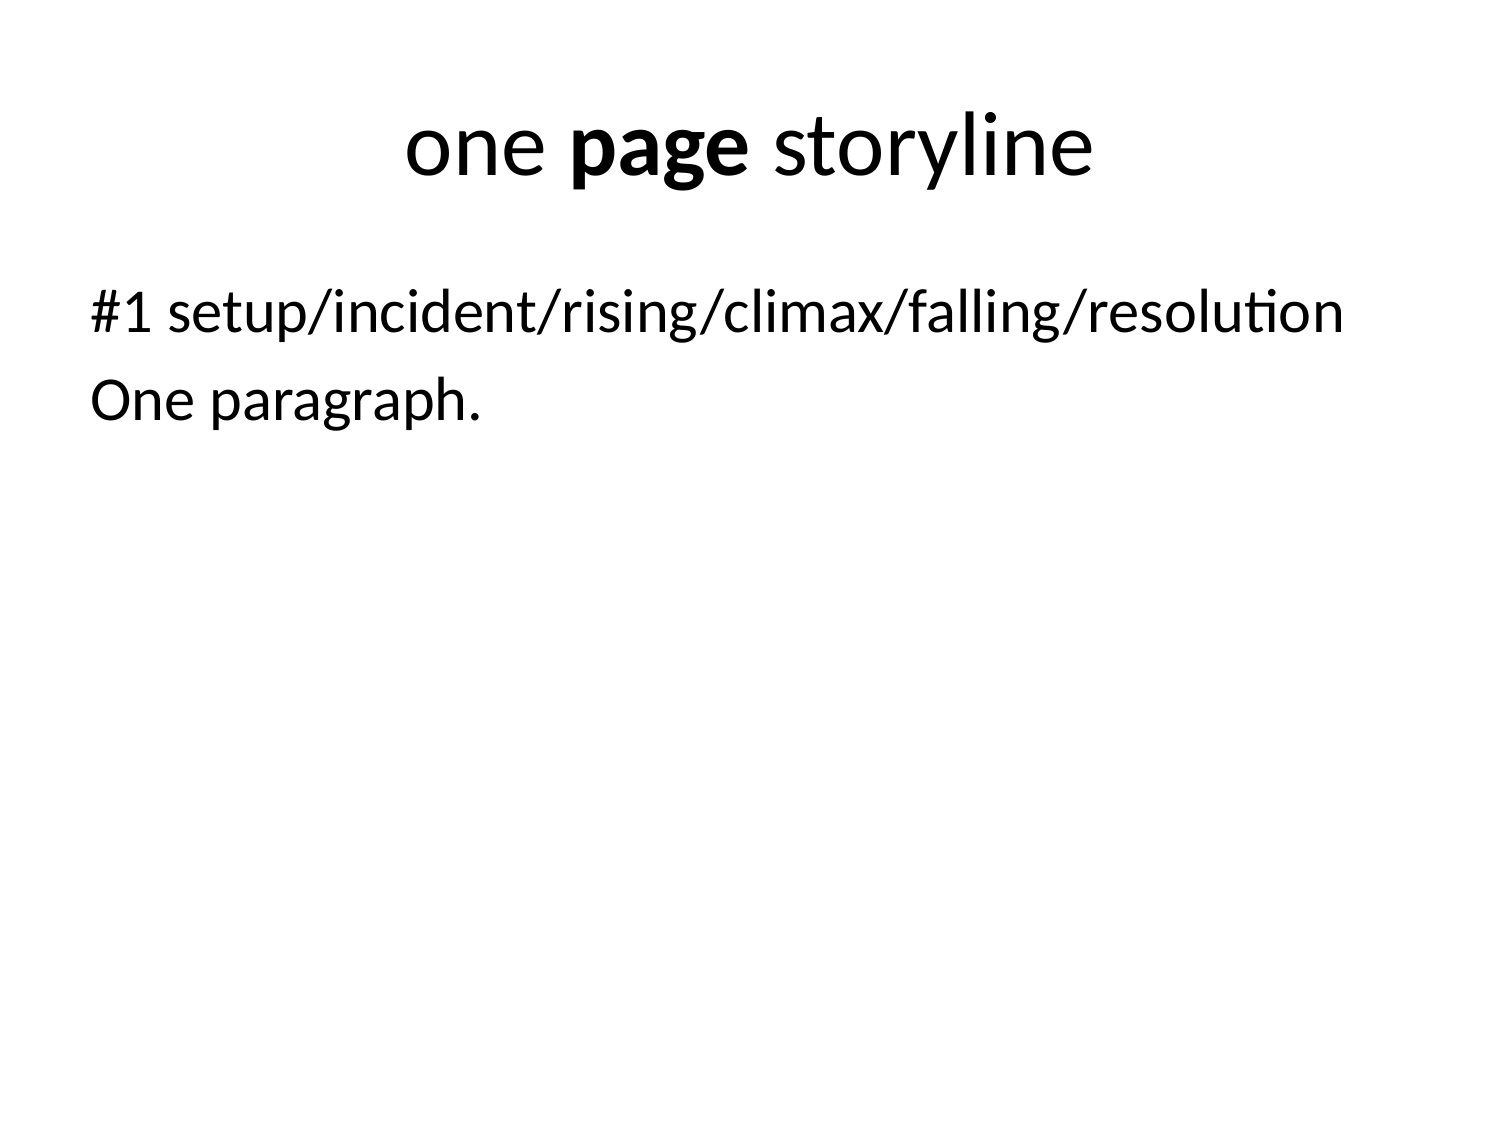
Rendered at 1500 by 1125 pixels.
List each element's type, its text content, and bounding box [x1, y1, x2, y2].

list #1 setup/incident/rising/climax/falling/resolution One paragraph. [75, 262, 1425, 1005]
title one page storyline [75, 45, 1425, 233]
